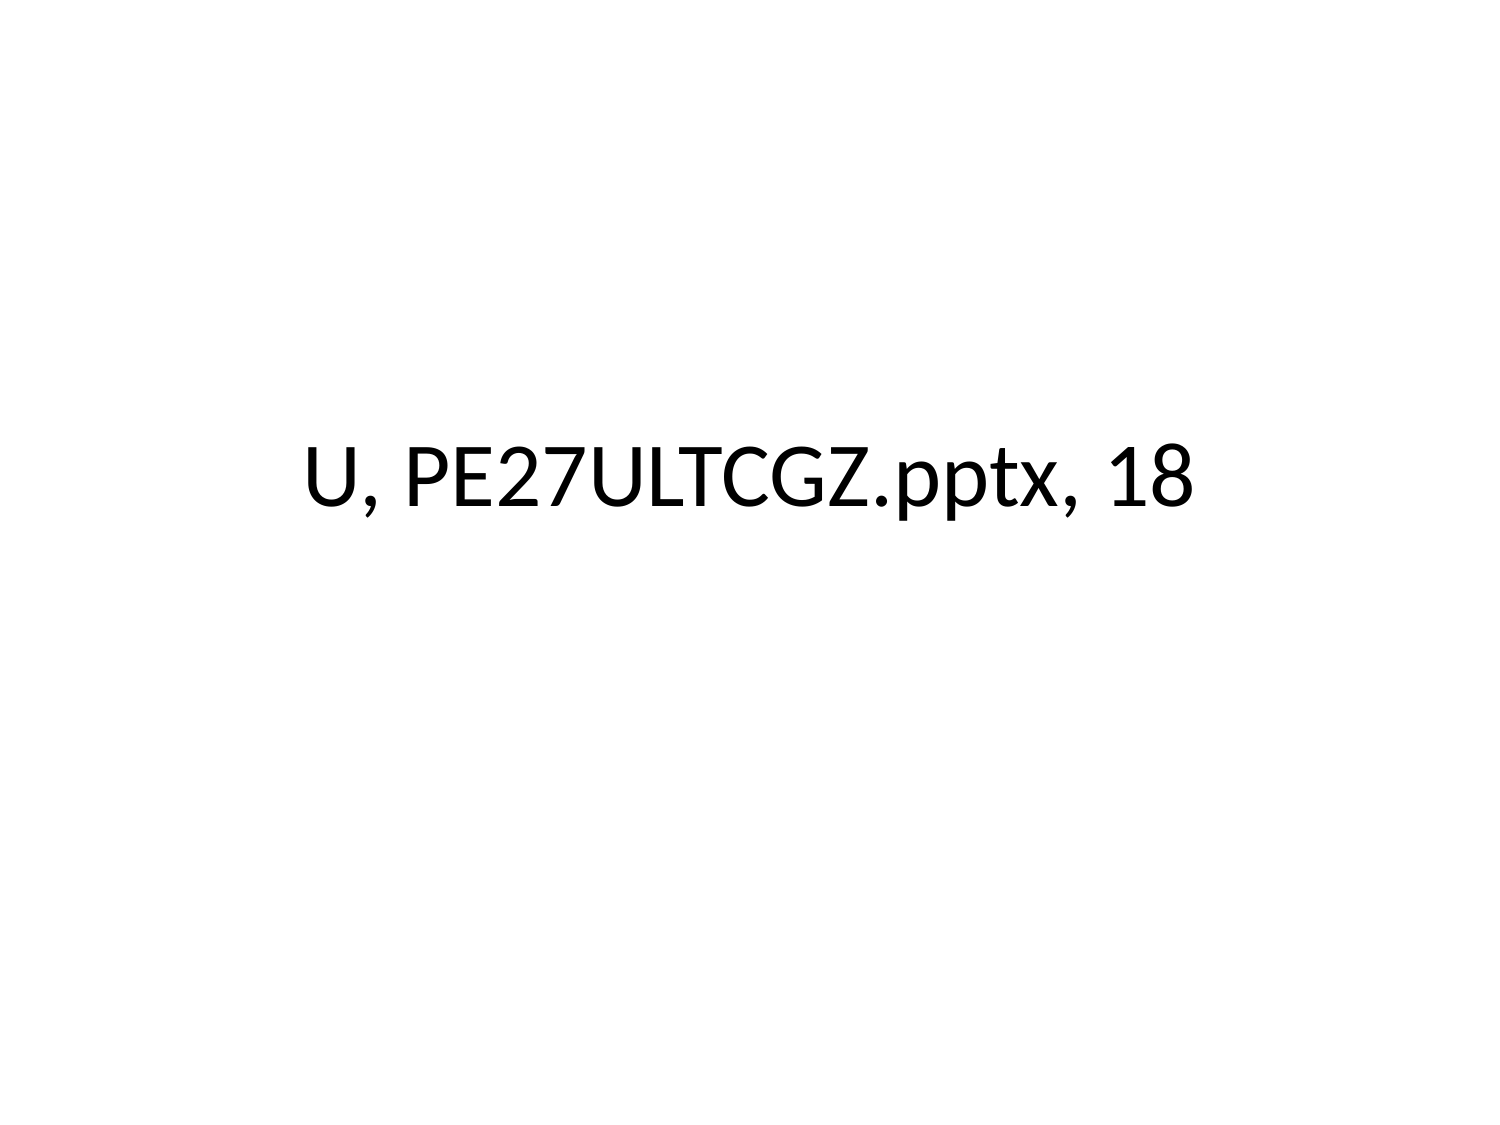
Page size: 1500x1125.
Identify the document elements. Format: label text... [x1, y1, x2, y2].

title U, PE27ULTCGZ.pptx, 18 [112, 349, 1388, 591]
